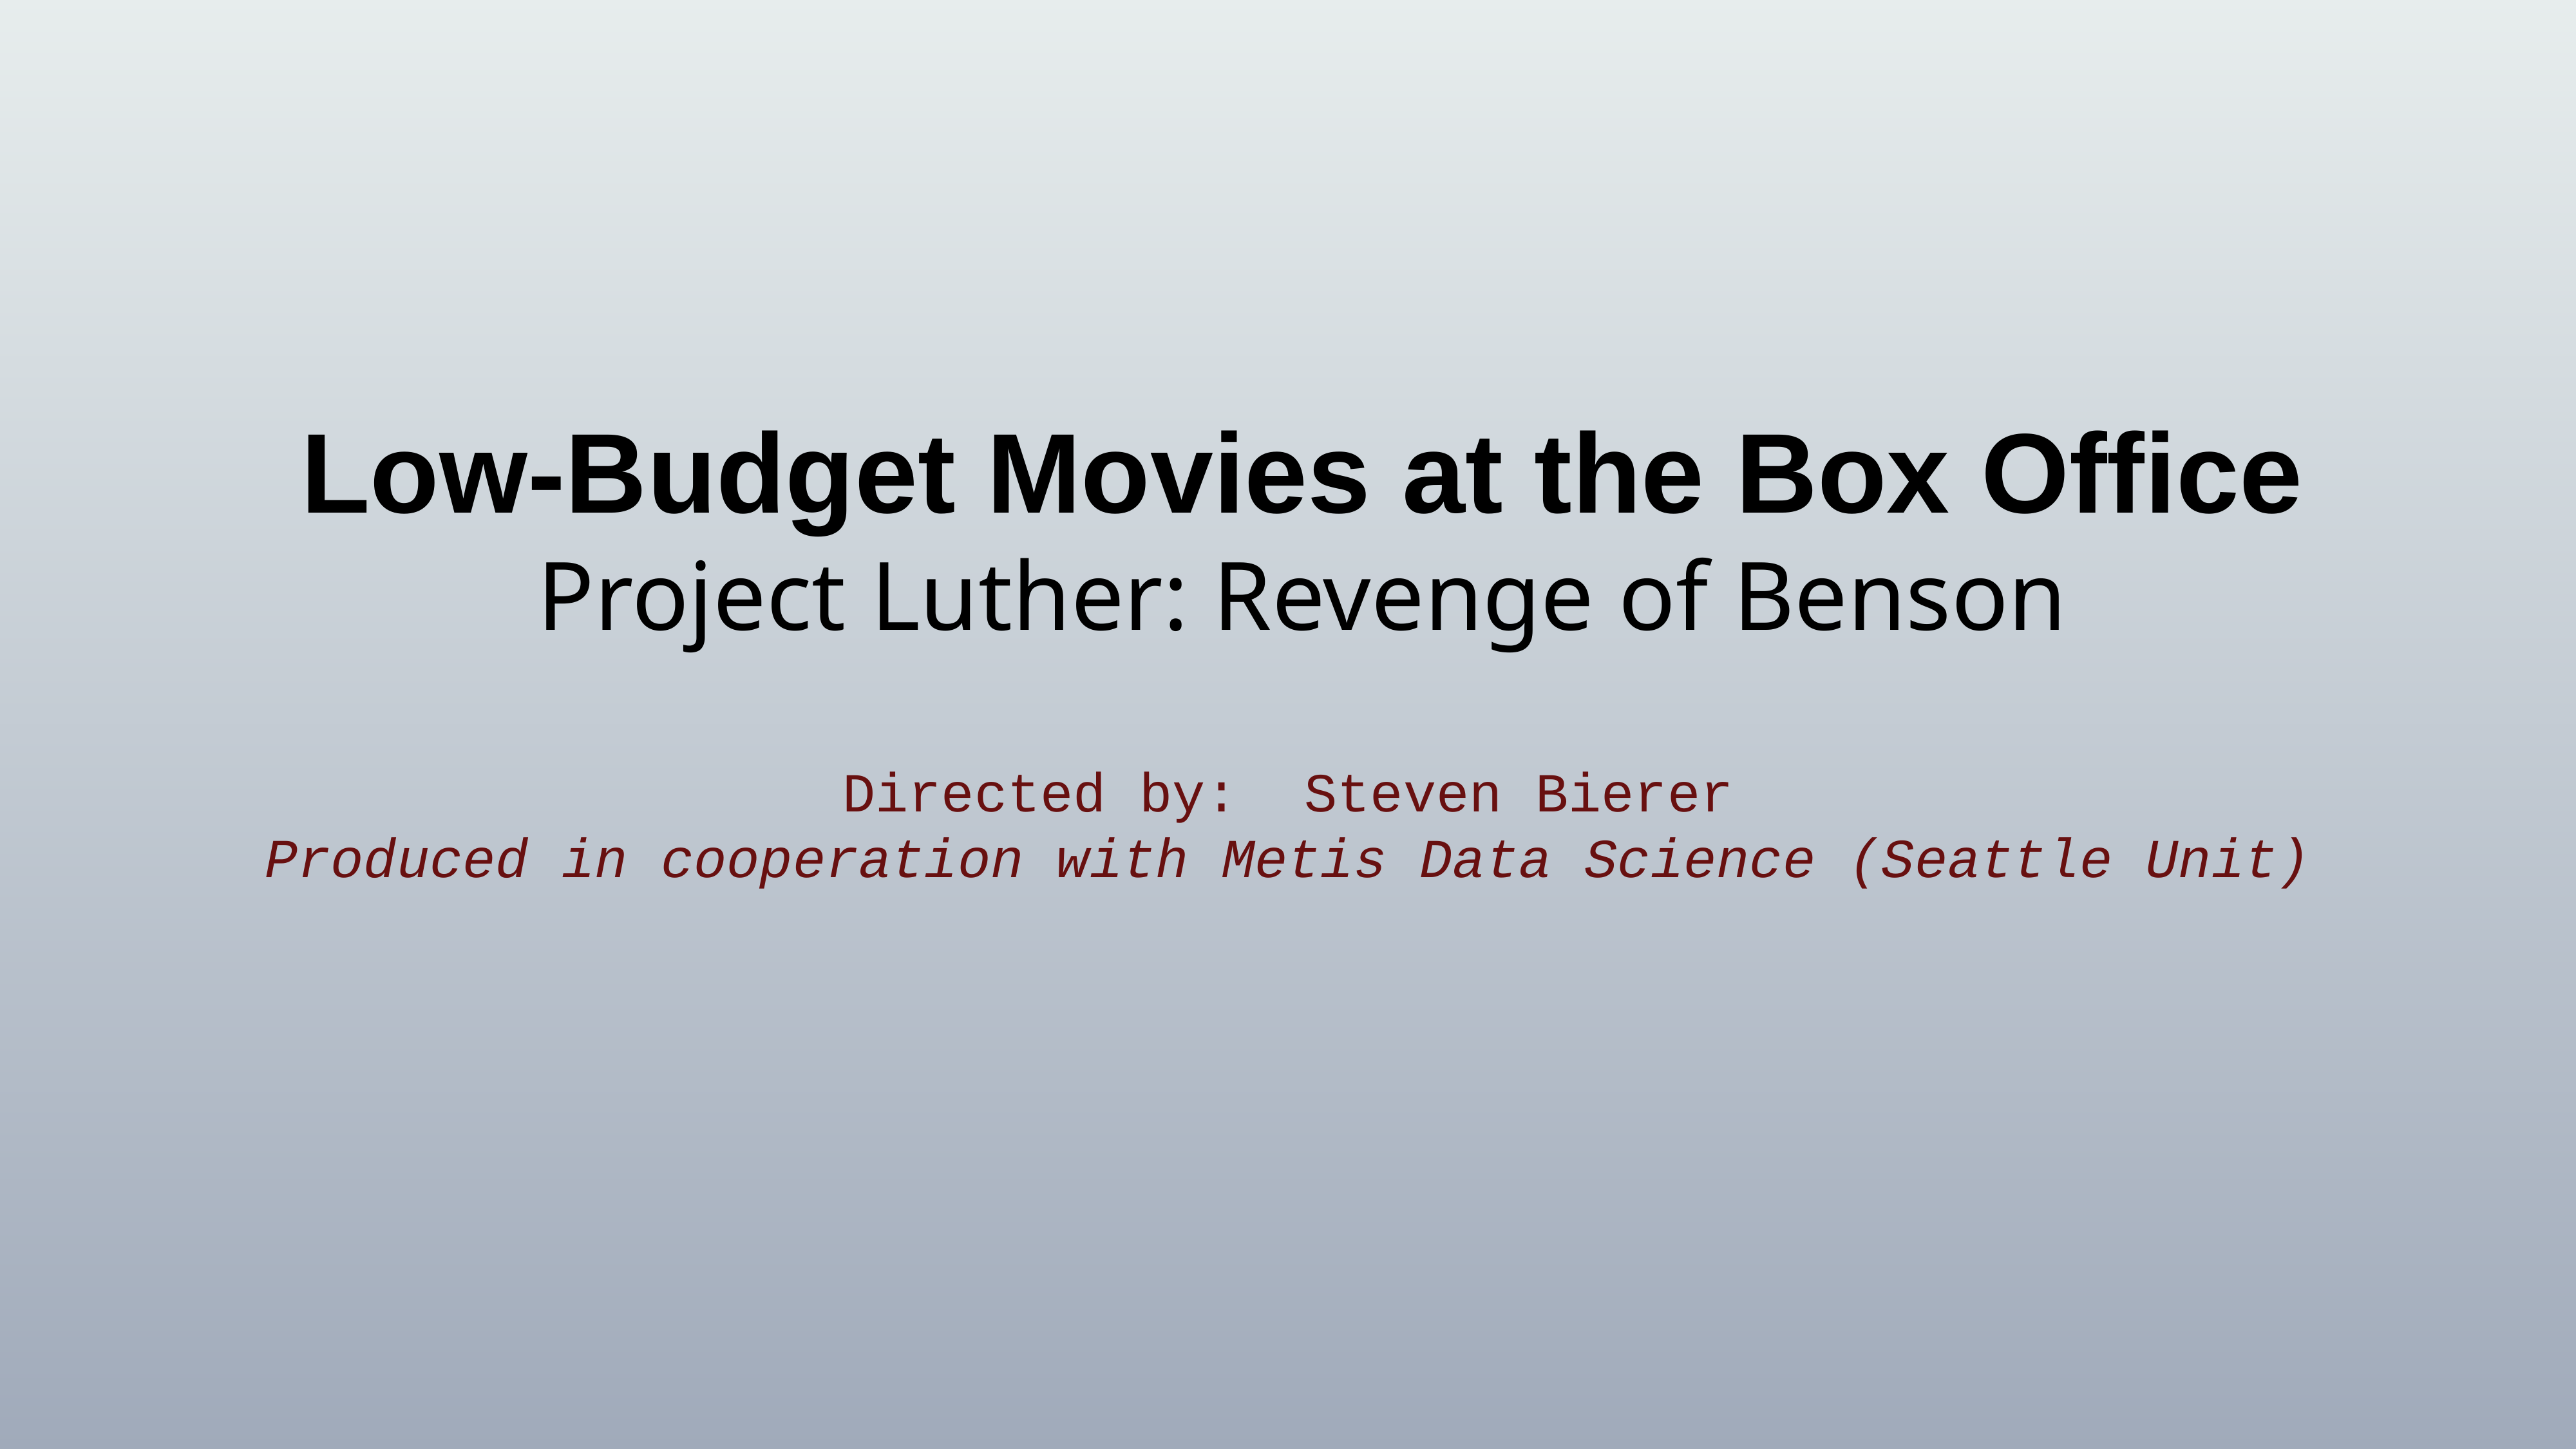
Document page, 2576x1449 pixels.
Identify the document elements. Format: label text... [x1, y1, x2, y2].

title Low-Budget Movies at the Box Office Project Luther: Revenge of Benson [165, 393, 2441, 655]
list Directed by: Steven Bierer Produced in cooperation with Metis Data Science (Seattle Unit) [251, 751, 2325, 920]
